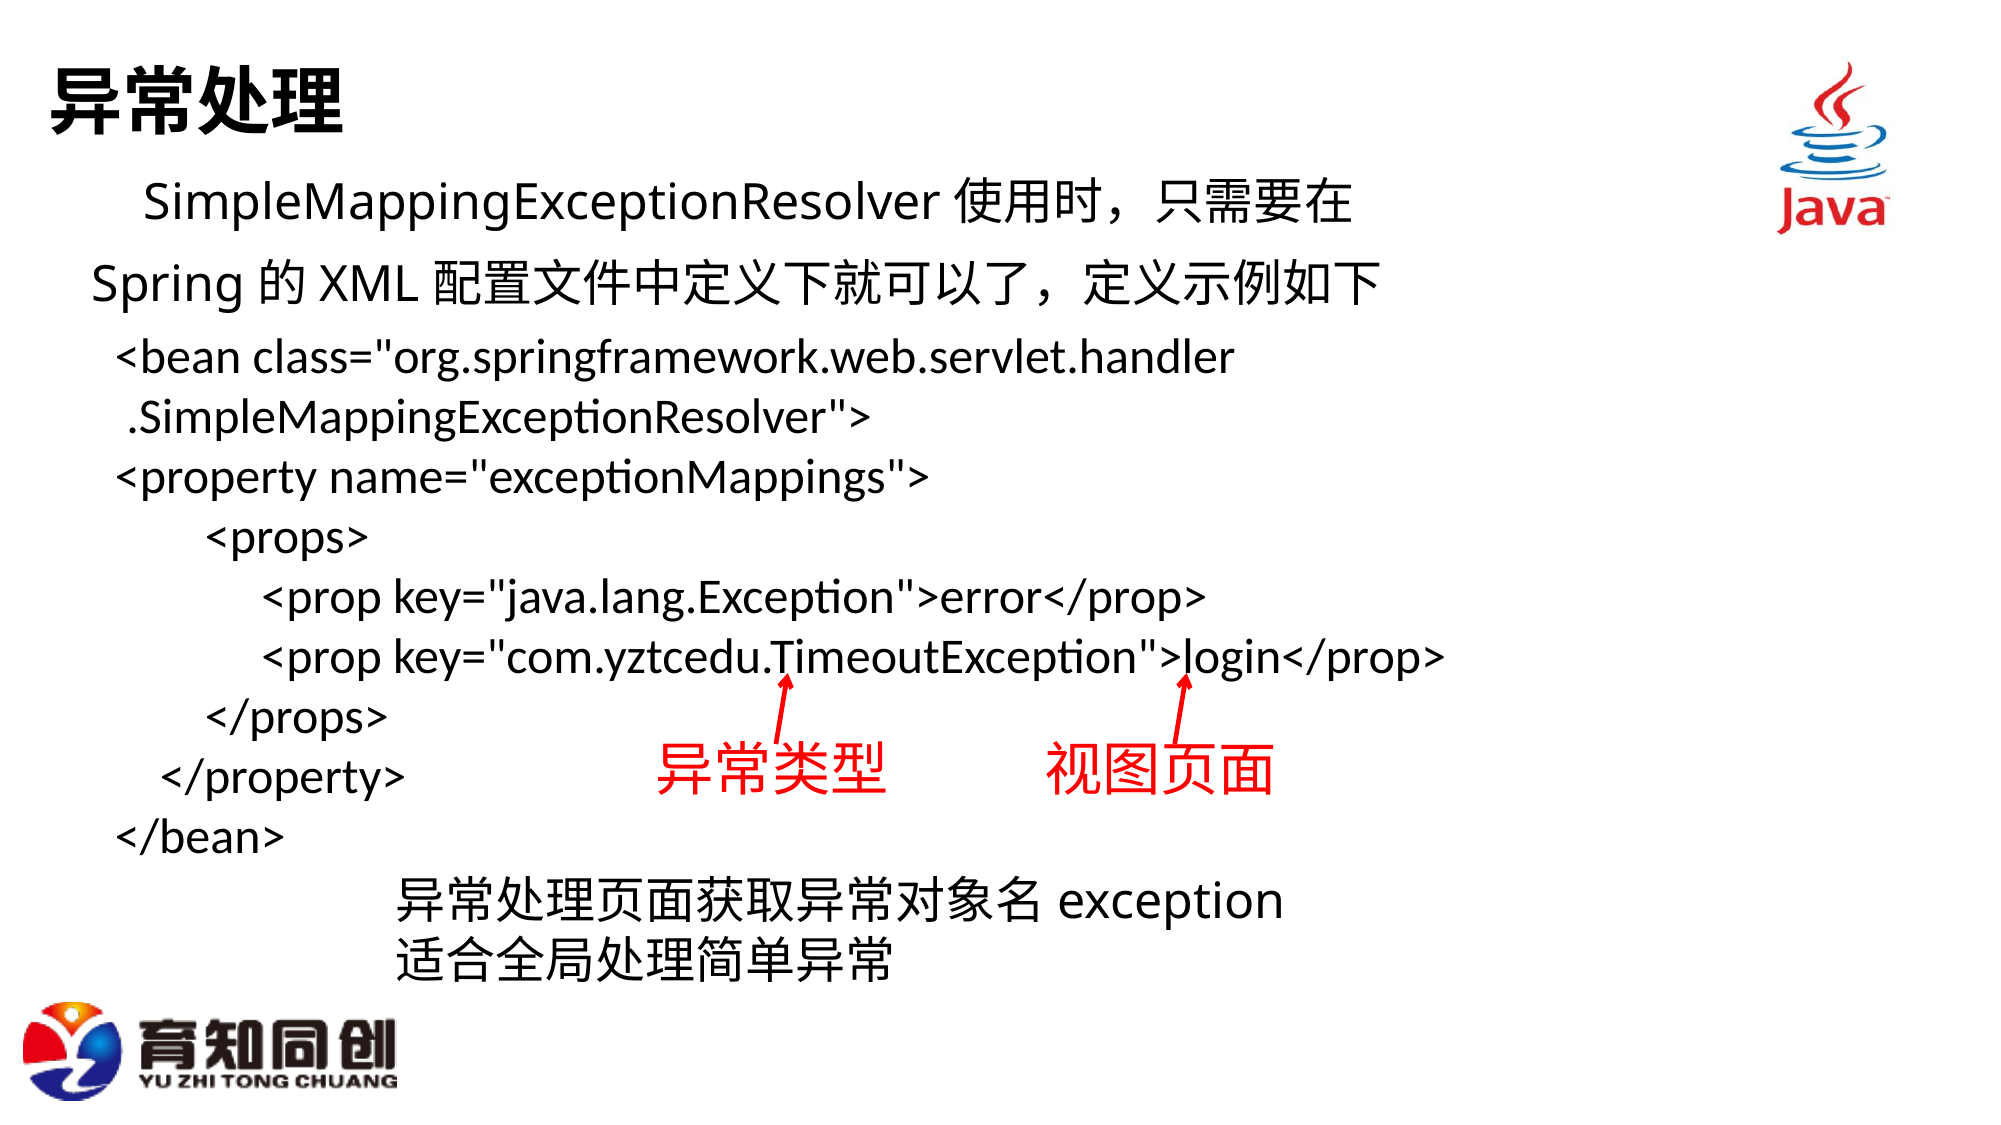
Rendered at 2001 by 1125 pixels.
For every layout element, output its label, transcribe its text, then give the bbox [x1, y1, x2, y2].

text_box <bean class="org.springframework.web.servlet.handler .SimpleMappingExceptionResolver"> <property name="exceptionMappings"> <props> <prop key="java.lang.Exception">error</prop> <prop key="com.yztcedu.TimeoutException">login</prop> </props> </property> </bean> [100, 315, 1598, 871]
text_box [1174, 673, 1187, 744]
text_box SimpleMappingExceptionResolver使用时，只需要在 Spring的XML配置文件中定义下就可以了，定义示例如下 [76, 150, 1400, 320]
picture [1709, 45, 1957, 250]
text_box 异常处理页面获取异常对象名exception 适合全局处理简单异常 [380, 861, 1317, 997]
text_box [775, 673, 788, 744]
picture [23, 1002, 397, 1101]
title 异常处理 [33, 56, 1759, 152]
text_box 异常类型 视图页面 [641, 724, 1421, 810]
